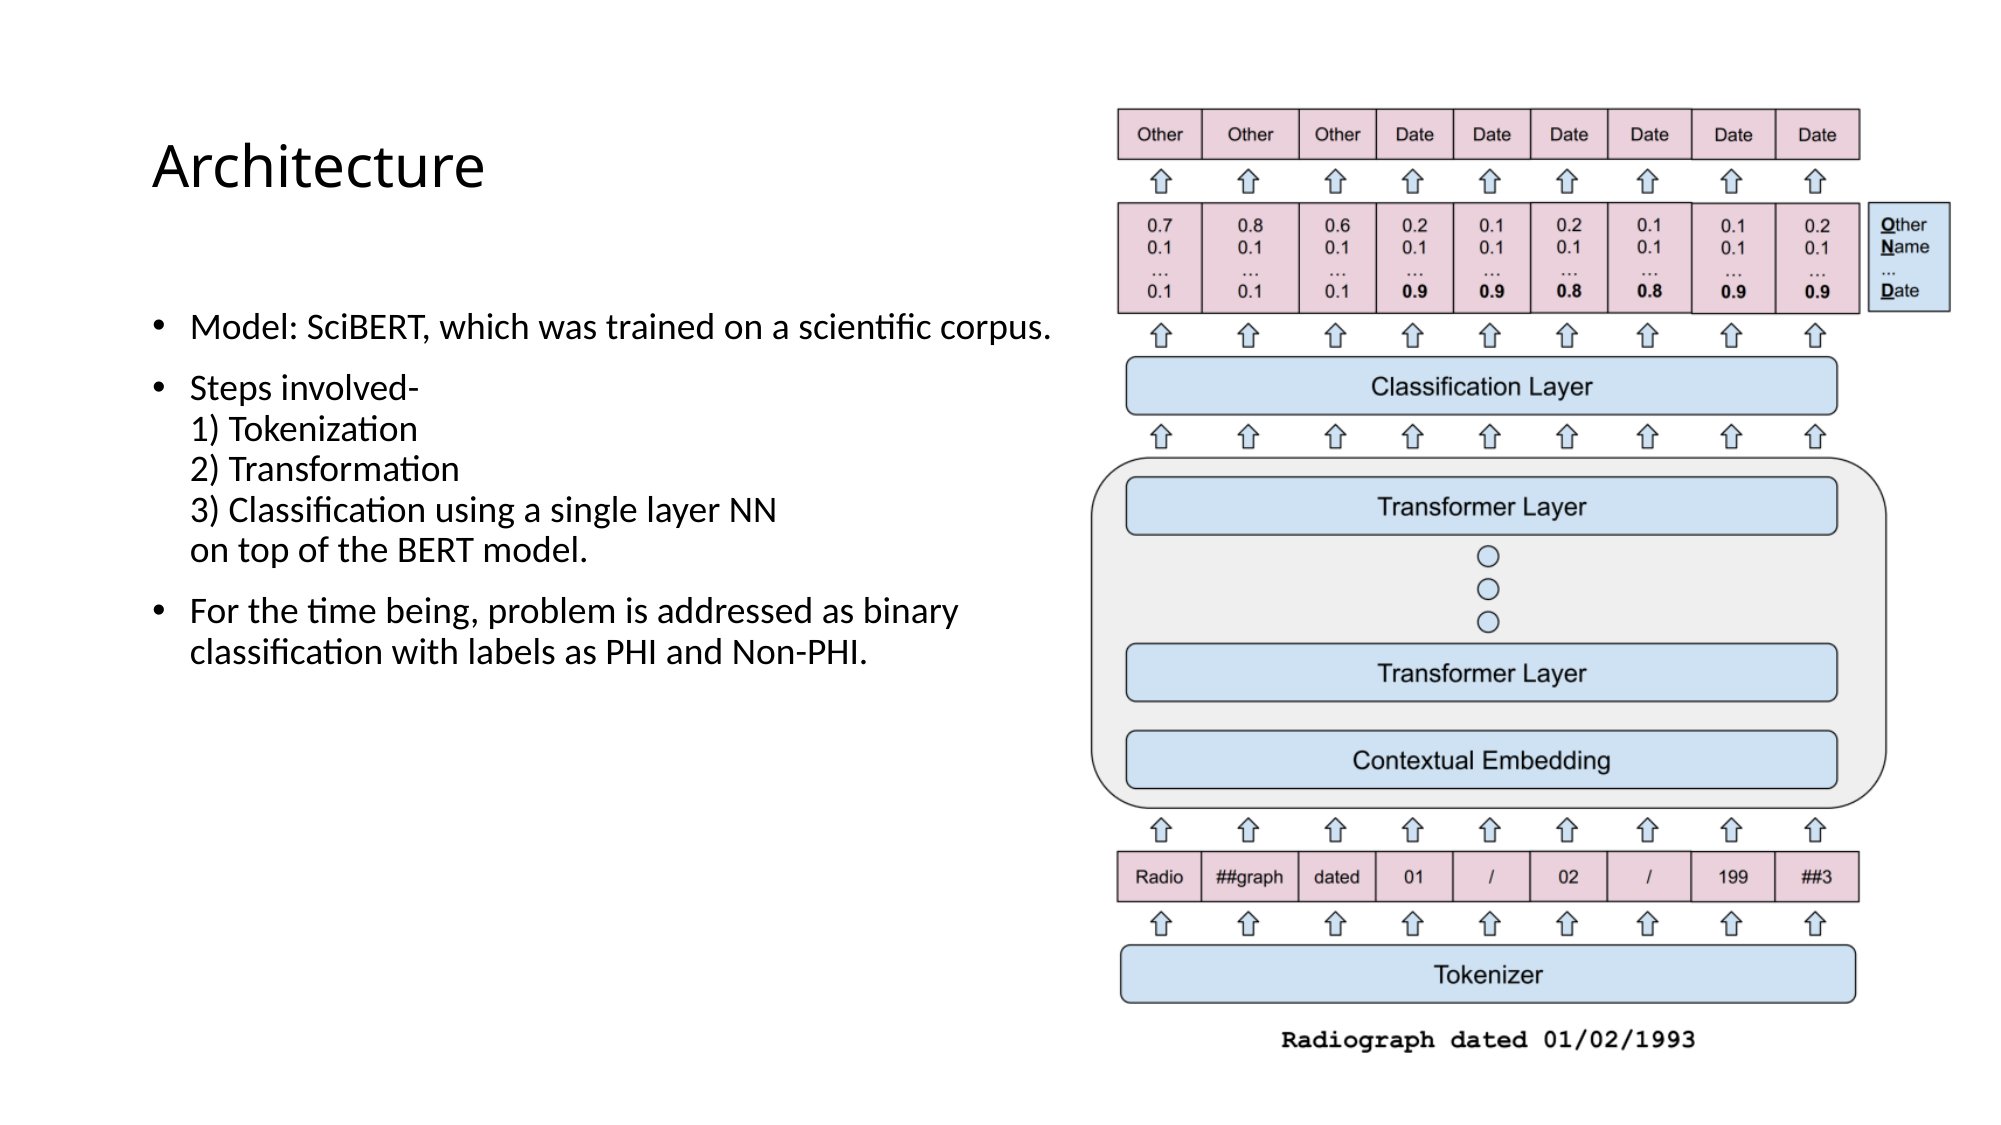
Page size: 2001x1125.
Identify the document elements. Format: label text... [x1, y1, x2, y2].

list Model: SciBERT, which was trained on a scientific corpus. Steps involved- 1) Tokenization 2) Transformation 3) Classification using a single layer NN on top of the BERT model. For the time being, problem is addressed as binary classification with labels as PHI and Non-PHI. [137, 299, 1064, 1014]
title Architecture [137, 59, 1863, 278]
picture [1064, 90, 1980, 1067]
